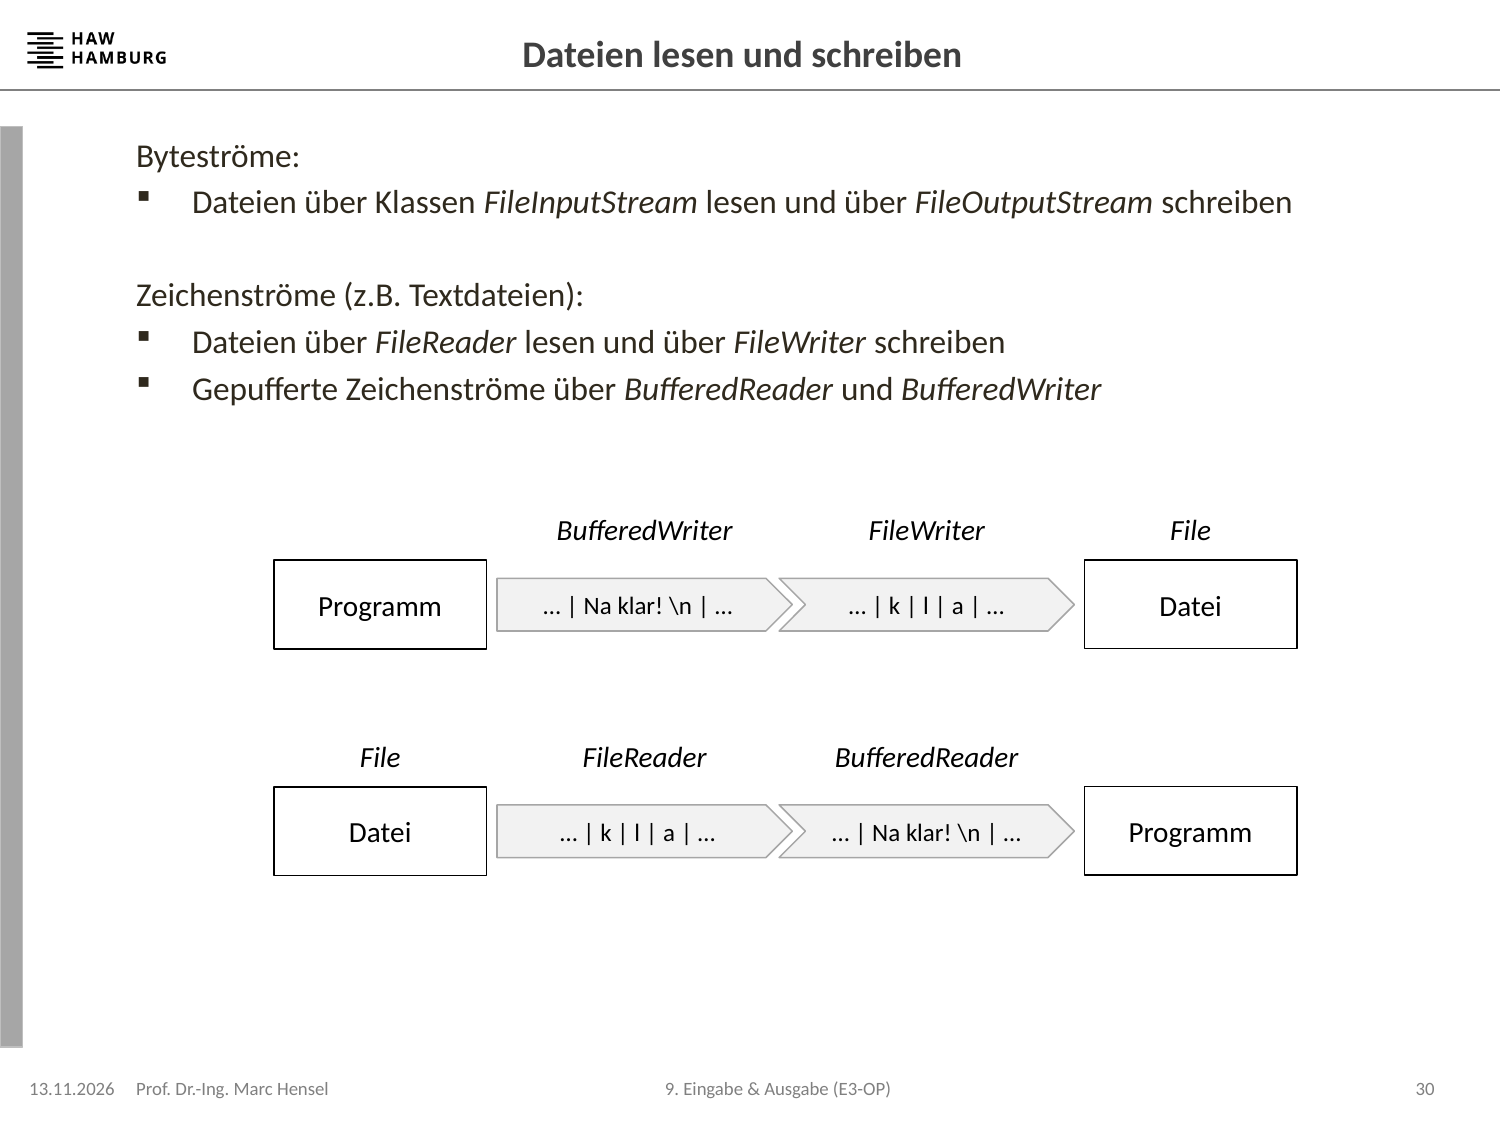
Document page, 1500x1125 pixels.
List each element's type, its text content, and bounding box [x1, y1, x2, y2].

list Byteströme: Dateien über Klassen FileInputStream lesen und über FileOutputStream schreiben Zeichenströme (z.B. Textdateien): Dateien über FileReader lesen und über FileWriter schreiben Gepufferte Zeichenströme über BufferedReader und BufferedWriter [135, 126, 1436, 1048]
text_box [273, 504, 1298, 876]
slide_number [22, 1076, 135, 1100]
title Dateien lesen und schreiben [185, 22, 1315, 83]
slide_number 30 [1338, 1076, 1435, 1100]
footer Prof. Dr.-Ing. Marc Hensel [135, 1076, 362, 1100]
picture [15, 20, 177, 80]
